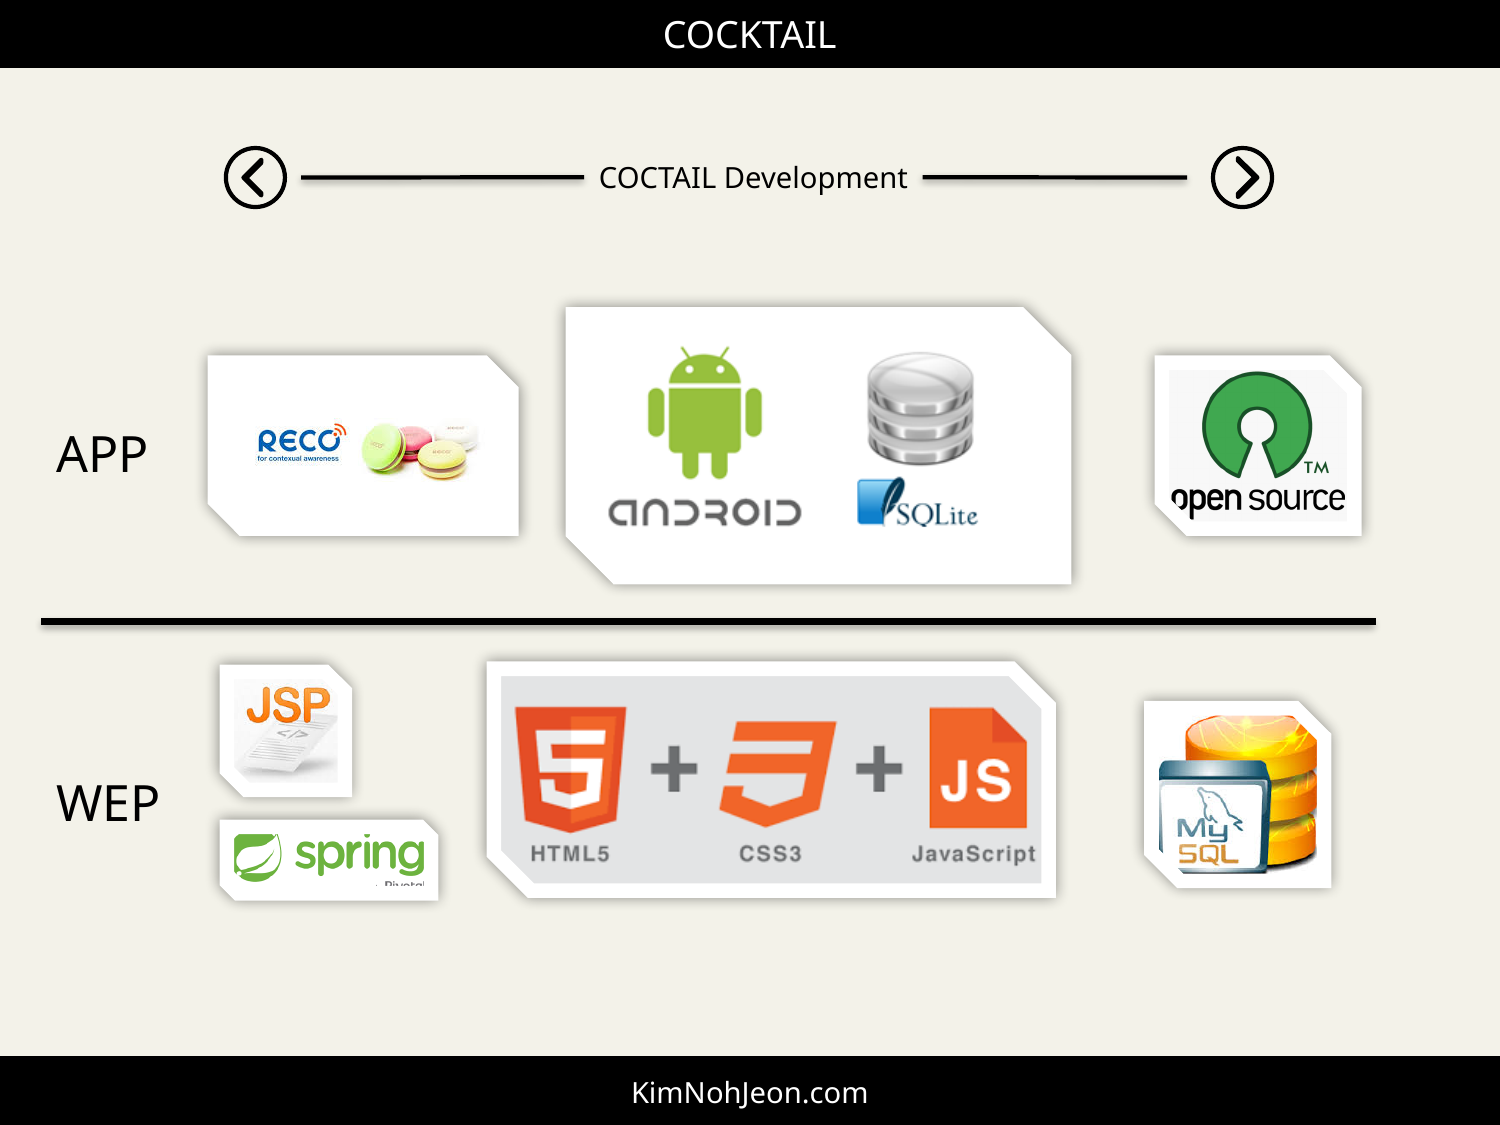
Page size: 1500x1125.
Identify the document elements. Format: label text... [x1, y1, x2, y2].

text_box KimNohJeon.com [0, 1056, 1500, 1125]
picture [1151, 707, 1325, 882]
picture [1161, 362, 1355, 529]
text_box COCKTAIL [0, 0, 1500, 68]
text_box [1212, 147, 1273, 208]
picture [226, 826, 432, 894]
picture [226, 671, 346, 791]
text_box COCTAIL Development [584, 152, 923, 202]
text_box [225, 147, 286, 208]
picture [214, 362, 512, 529]
picture [493, 668, 1049, 891]
text_box APP [41, 415, 172, 491]
text_box WEP [41, 764, 183, 839]
picture [572, 314, 1065, 578]
